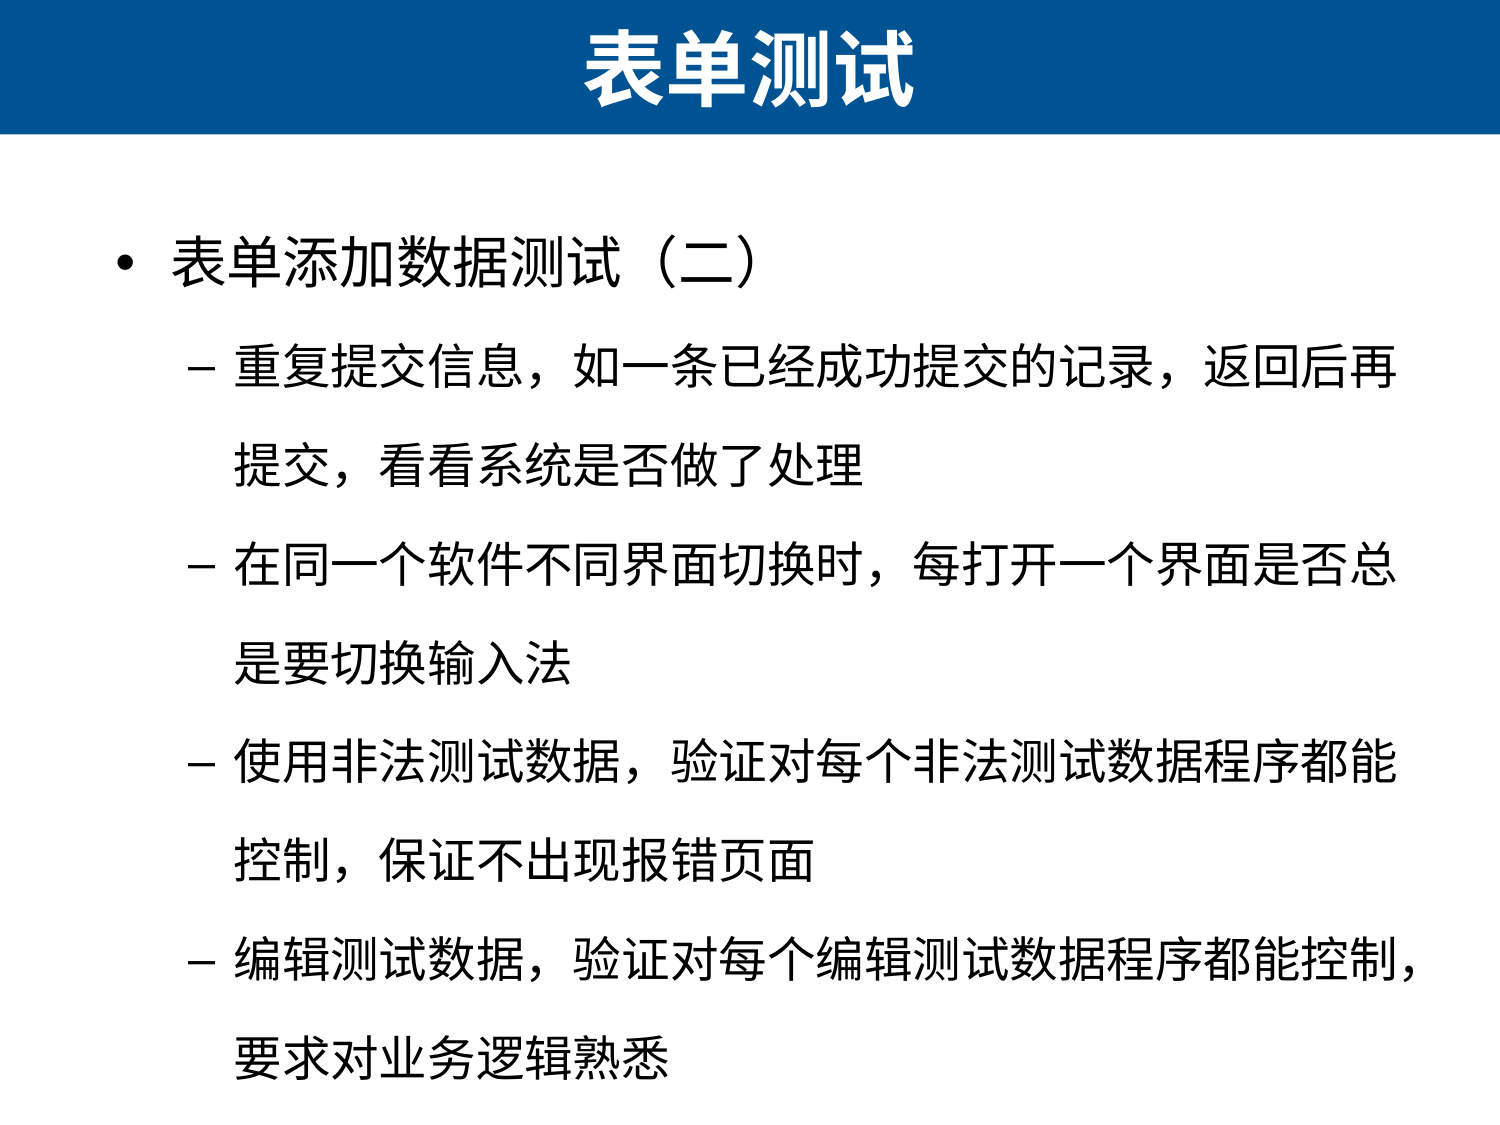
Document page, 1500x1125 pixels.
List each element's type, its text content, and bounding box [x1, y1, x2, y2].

title 表单测试 [0, 0, 1500, 135]
list 表单添加数据测试（二） 重复提交信息，如一条已经成功提交的记录，返回后再提交，看看系统是否做了处理 在同一个软件不同界面切换时，每打开一个界面是否总是要切换输入法 使用非法测试数据，验证对每个非法测试数据程序都能控制，保证不出现报错页面 编辑测试数据，验证对每个编辑测试数据程序都能控制，要求对业务逻辑熟悉 [100, 172, 1451, 1094]
